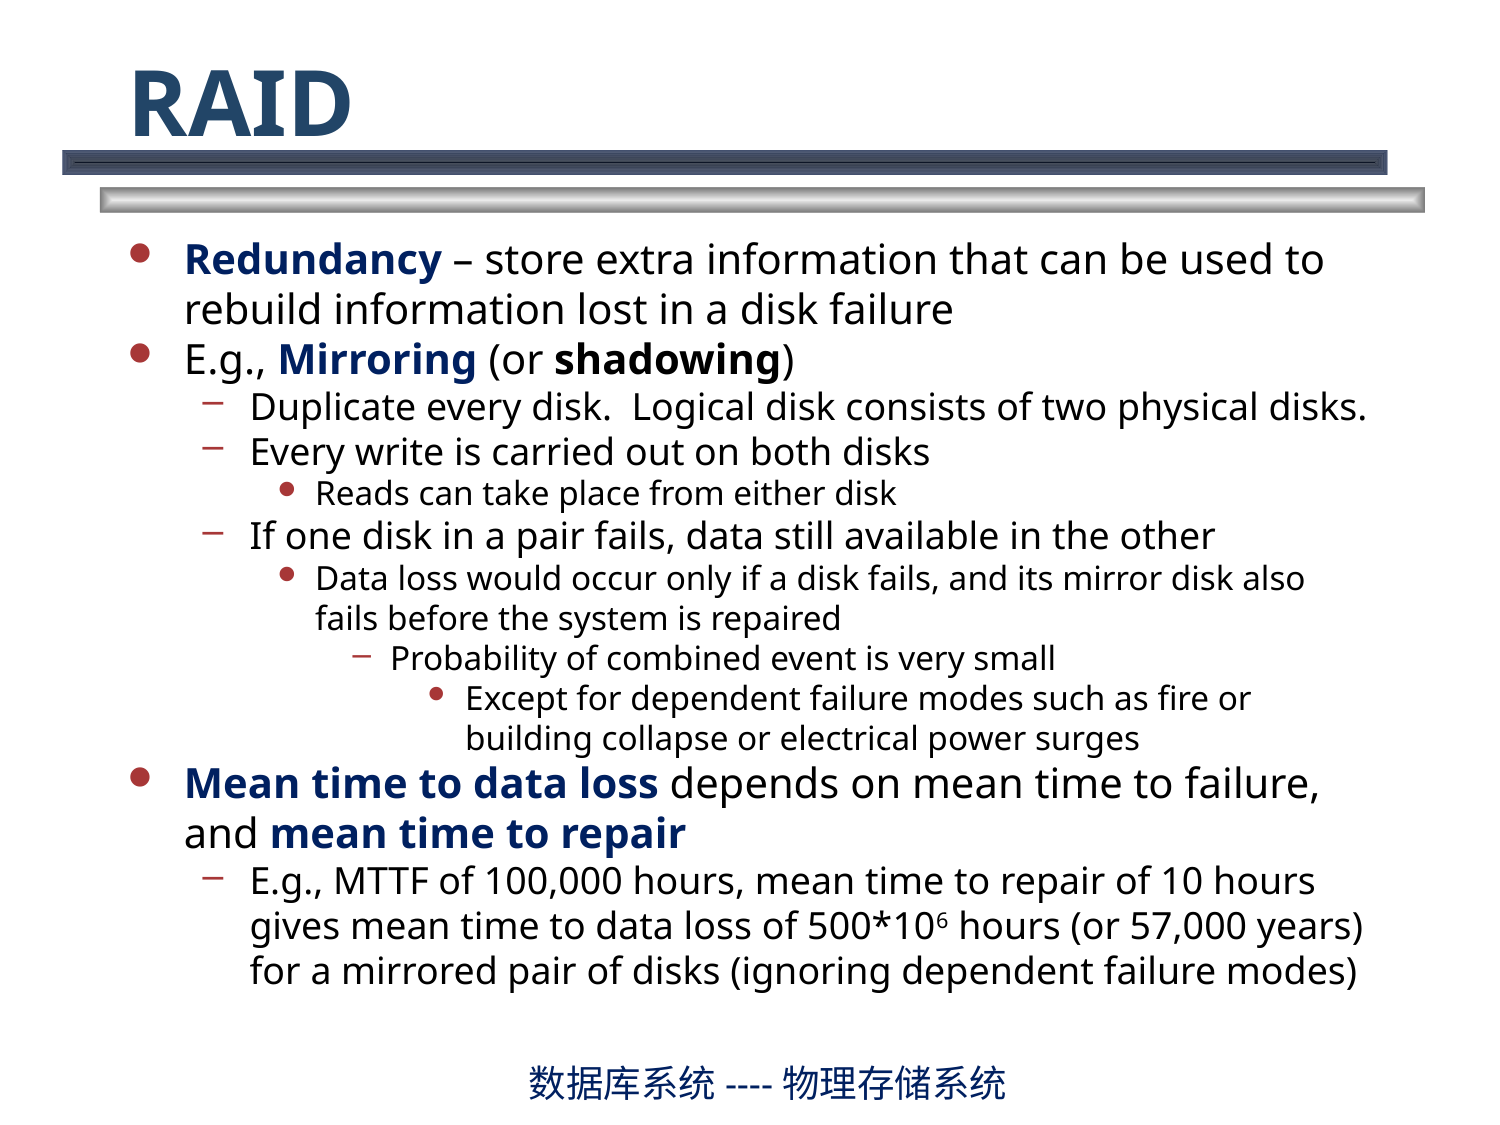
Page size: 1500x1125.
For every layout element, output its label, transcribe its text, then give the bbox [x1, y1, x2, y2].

footer 数据库系统----物理存储系统 [513, 1062, 1243, 1113]
title RAID [112, 24, 1388, 163]
list Redundancy – store extra information that can be used to rebuild information lost in a disk failure E.g., Mirroring (or shadowing) Duplicate every disk. Logical disk consists of two physical disks. Every write is carried out on both disks Reads can take place from either disk If one disk in a pair fails, data still available in the other Data loss would occur only if a disk fails, and its mirror disk also fails before the system is repaired Probability of combined event is very small Except for dependent failure modes such as fire or building collapse or electrical power surges Mean time to data loss depends on mean time to failure, and mean time to repair E.g., MTTF of 100,000 hours, mean time to repair of 10 hours gives mean time to data loss of 500*106 hours (or 57,000 years) for a mirrored pair of disks (ignoring dependent failure modes) [112, 224, 1388, 1025]
